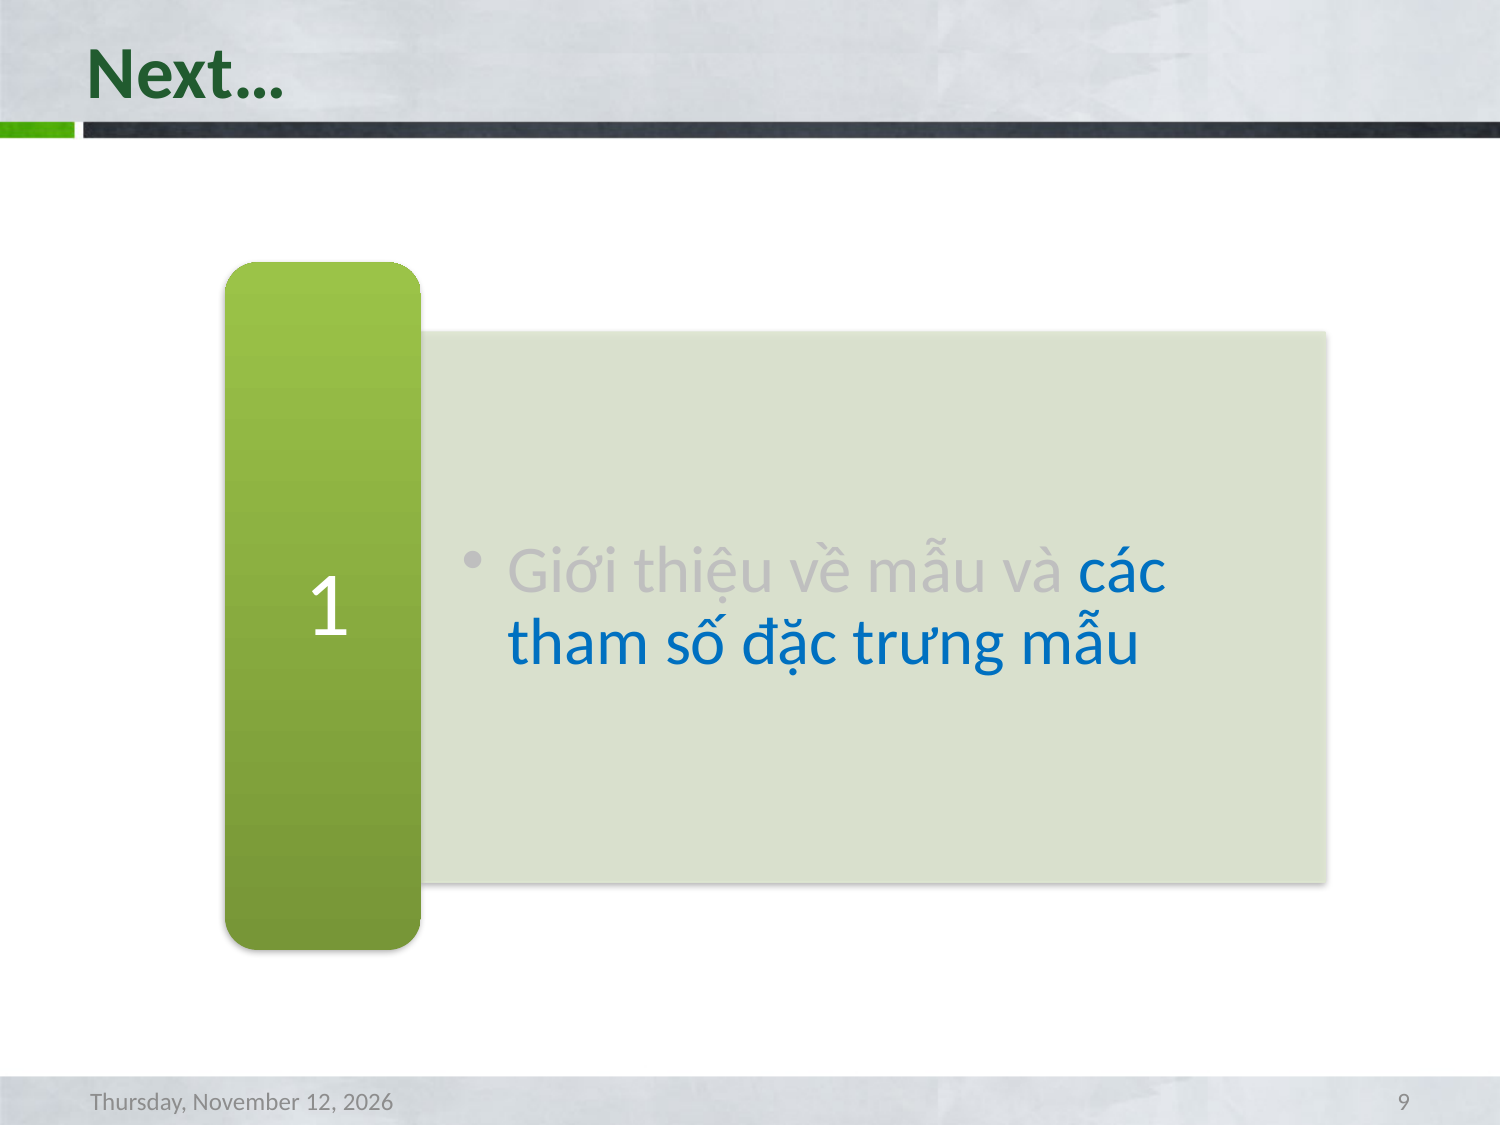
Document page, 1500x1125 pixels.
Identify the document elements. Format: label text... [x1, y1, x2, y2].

title Next… [71, 12, 1450, 125]
slide_number 9 [1074, 1074, 1425, 1125]
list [224, 262, 1326, 951]
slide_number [75, 1074, 425, 1125]
picture [0, 0, 1500, 1125]
